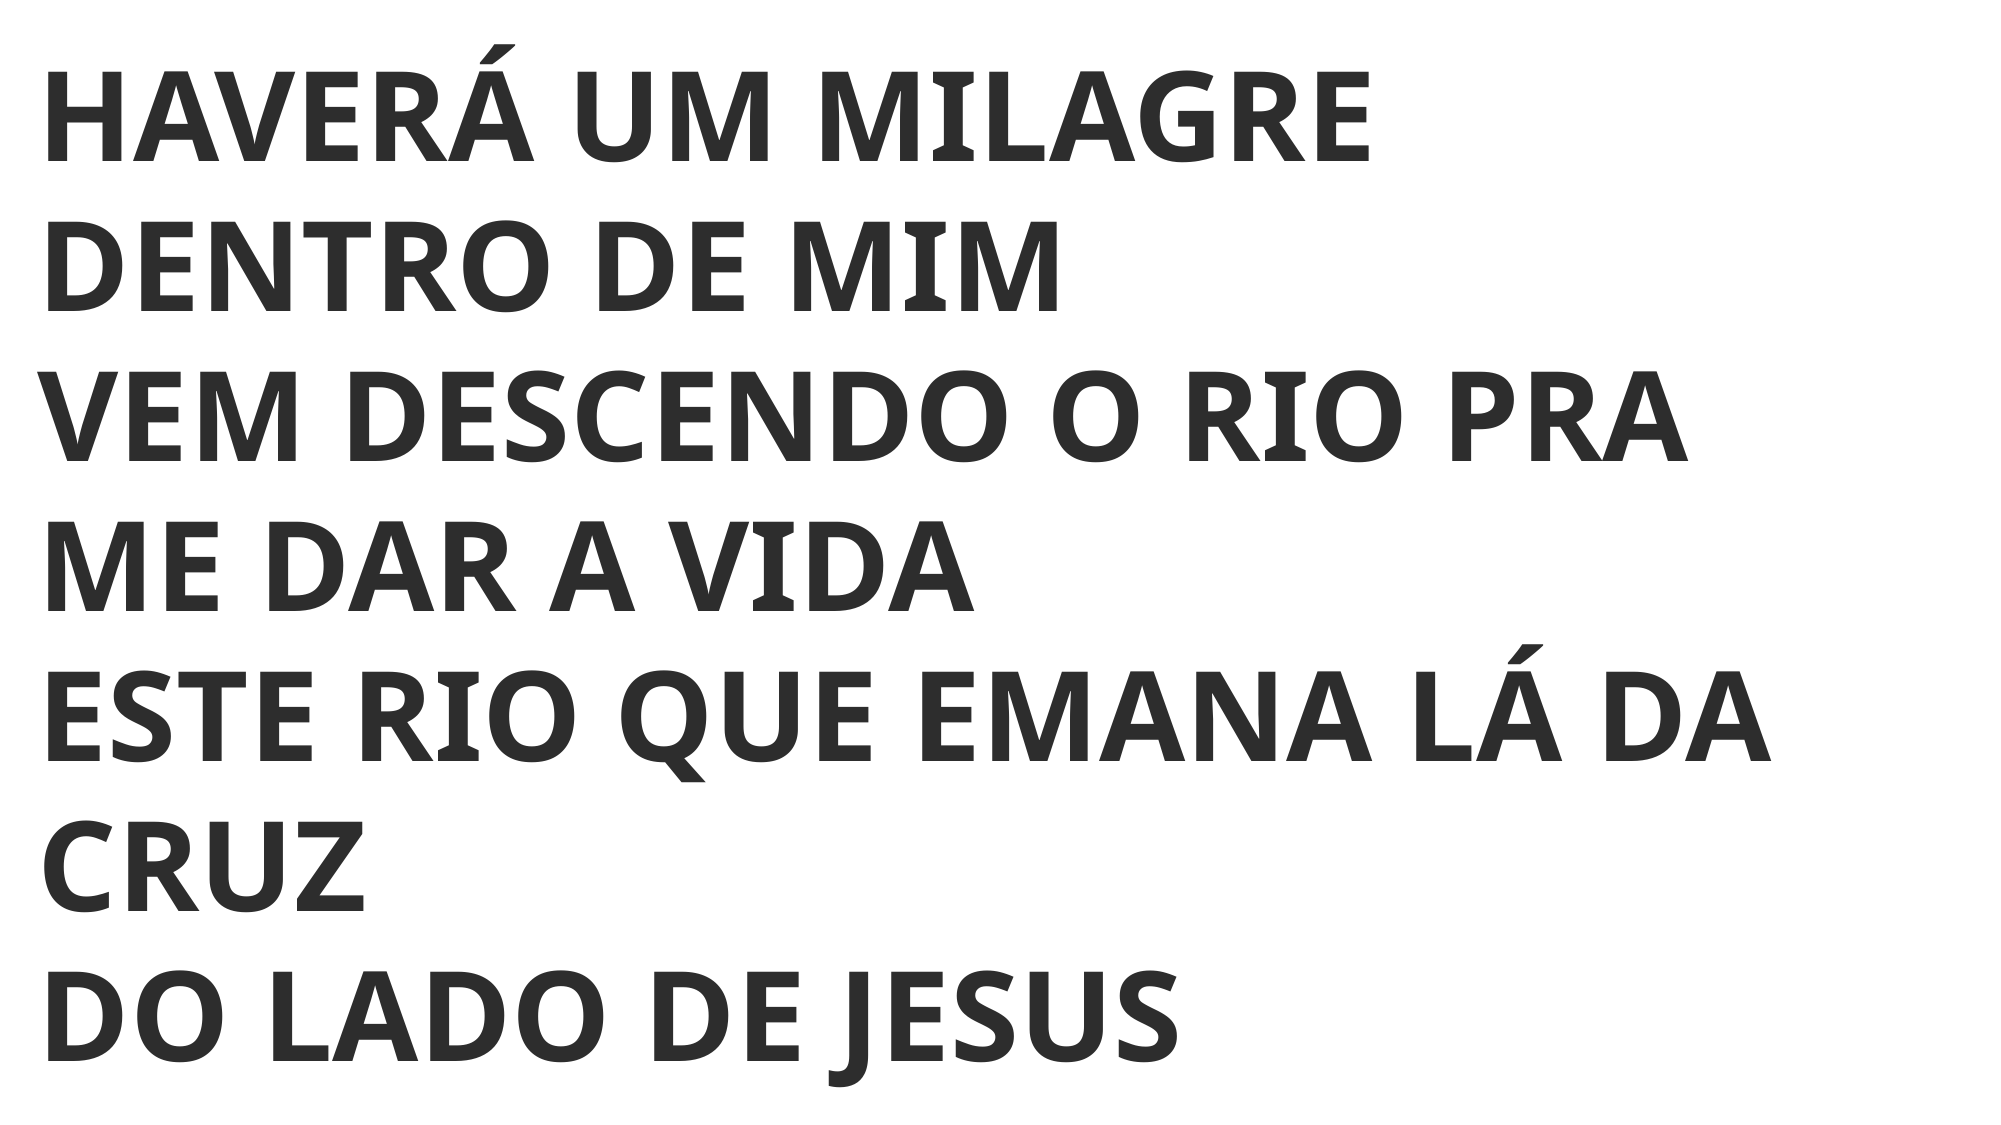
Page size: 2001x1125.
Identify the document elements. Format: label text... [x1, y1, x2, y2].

text_box HAVERÁ UM MILAGRE DENTRO DE MIM VEM DESCENDO O RIO PRA ME DAR A VIDA ESTE RIO QUE EMANA LÁ DA CRUZ DO LADO DE JESUS [22, 28, 1898, 1094]
